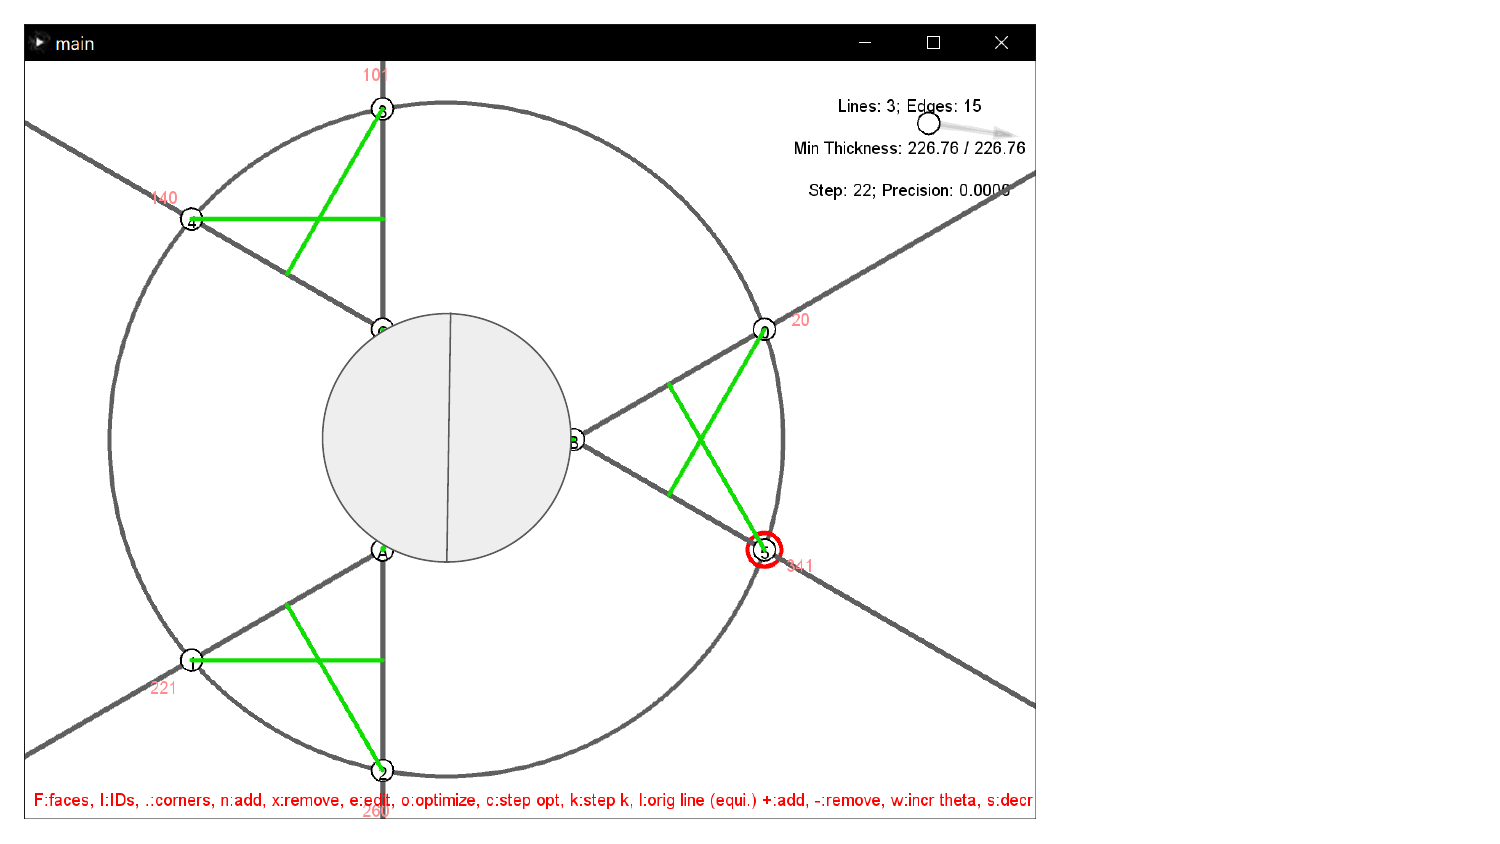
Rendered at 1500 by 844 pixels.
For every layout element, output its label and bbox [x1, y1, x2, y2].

picture [24, 24, 1036, 819]
text_box [446, 312, 451, 563]
